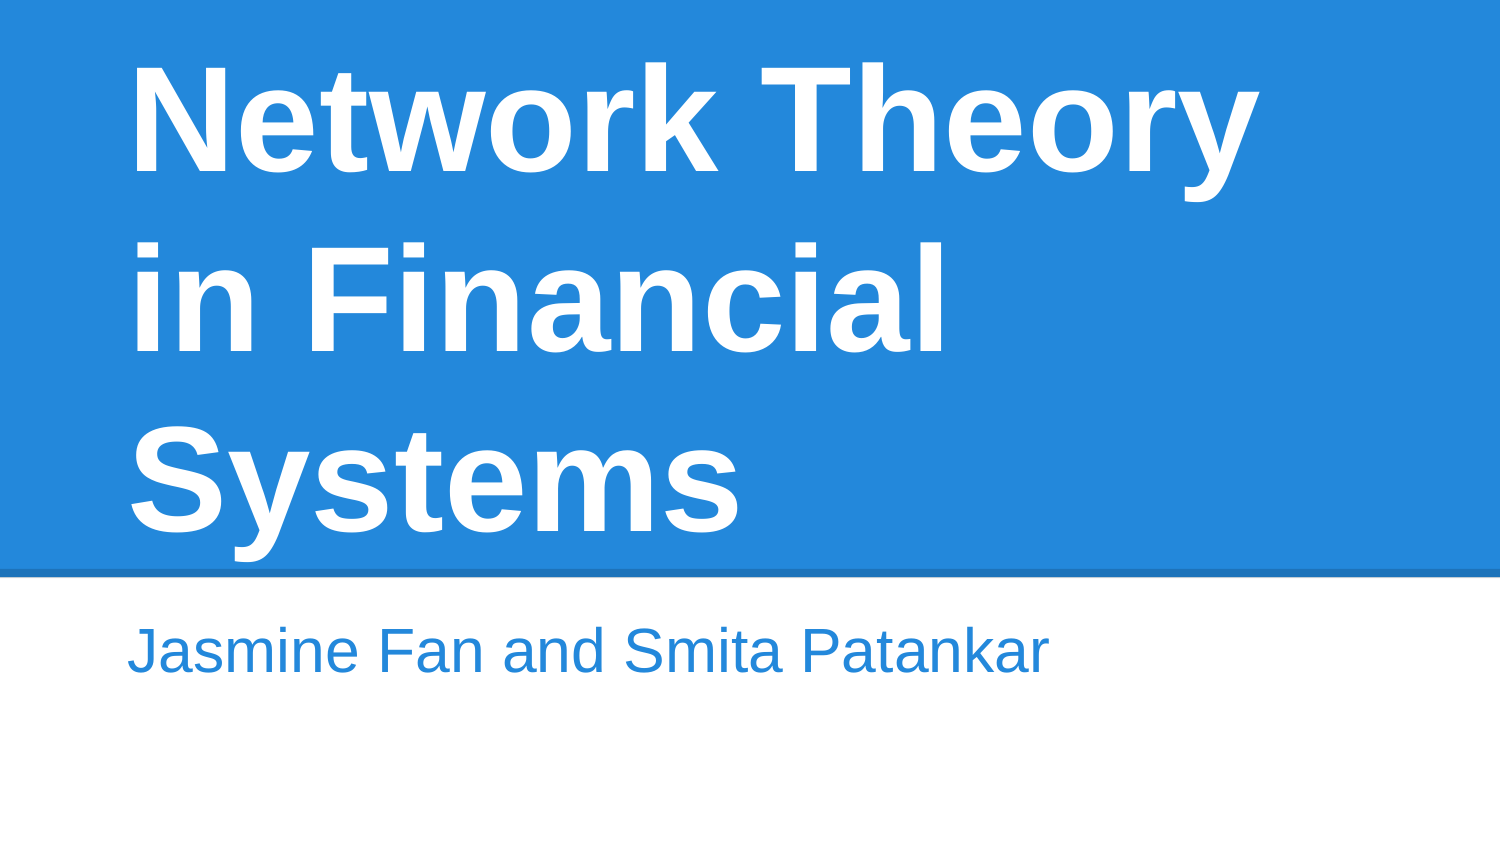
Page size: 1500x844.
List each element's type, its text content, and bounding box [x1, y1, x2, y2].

subtitle Jasmine Fan and Smita Patankar [112, 594, 1388, 722]
title Network Theory in Financial Systems [112, 306, 1388, 577]
